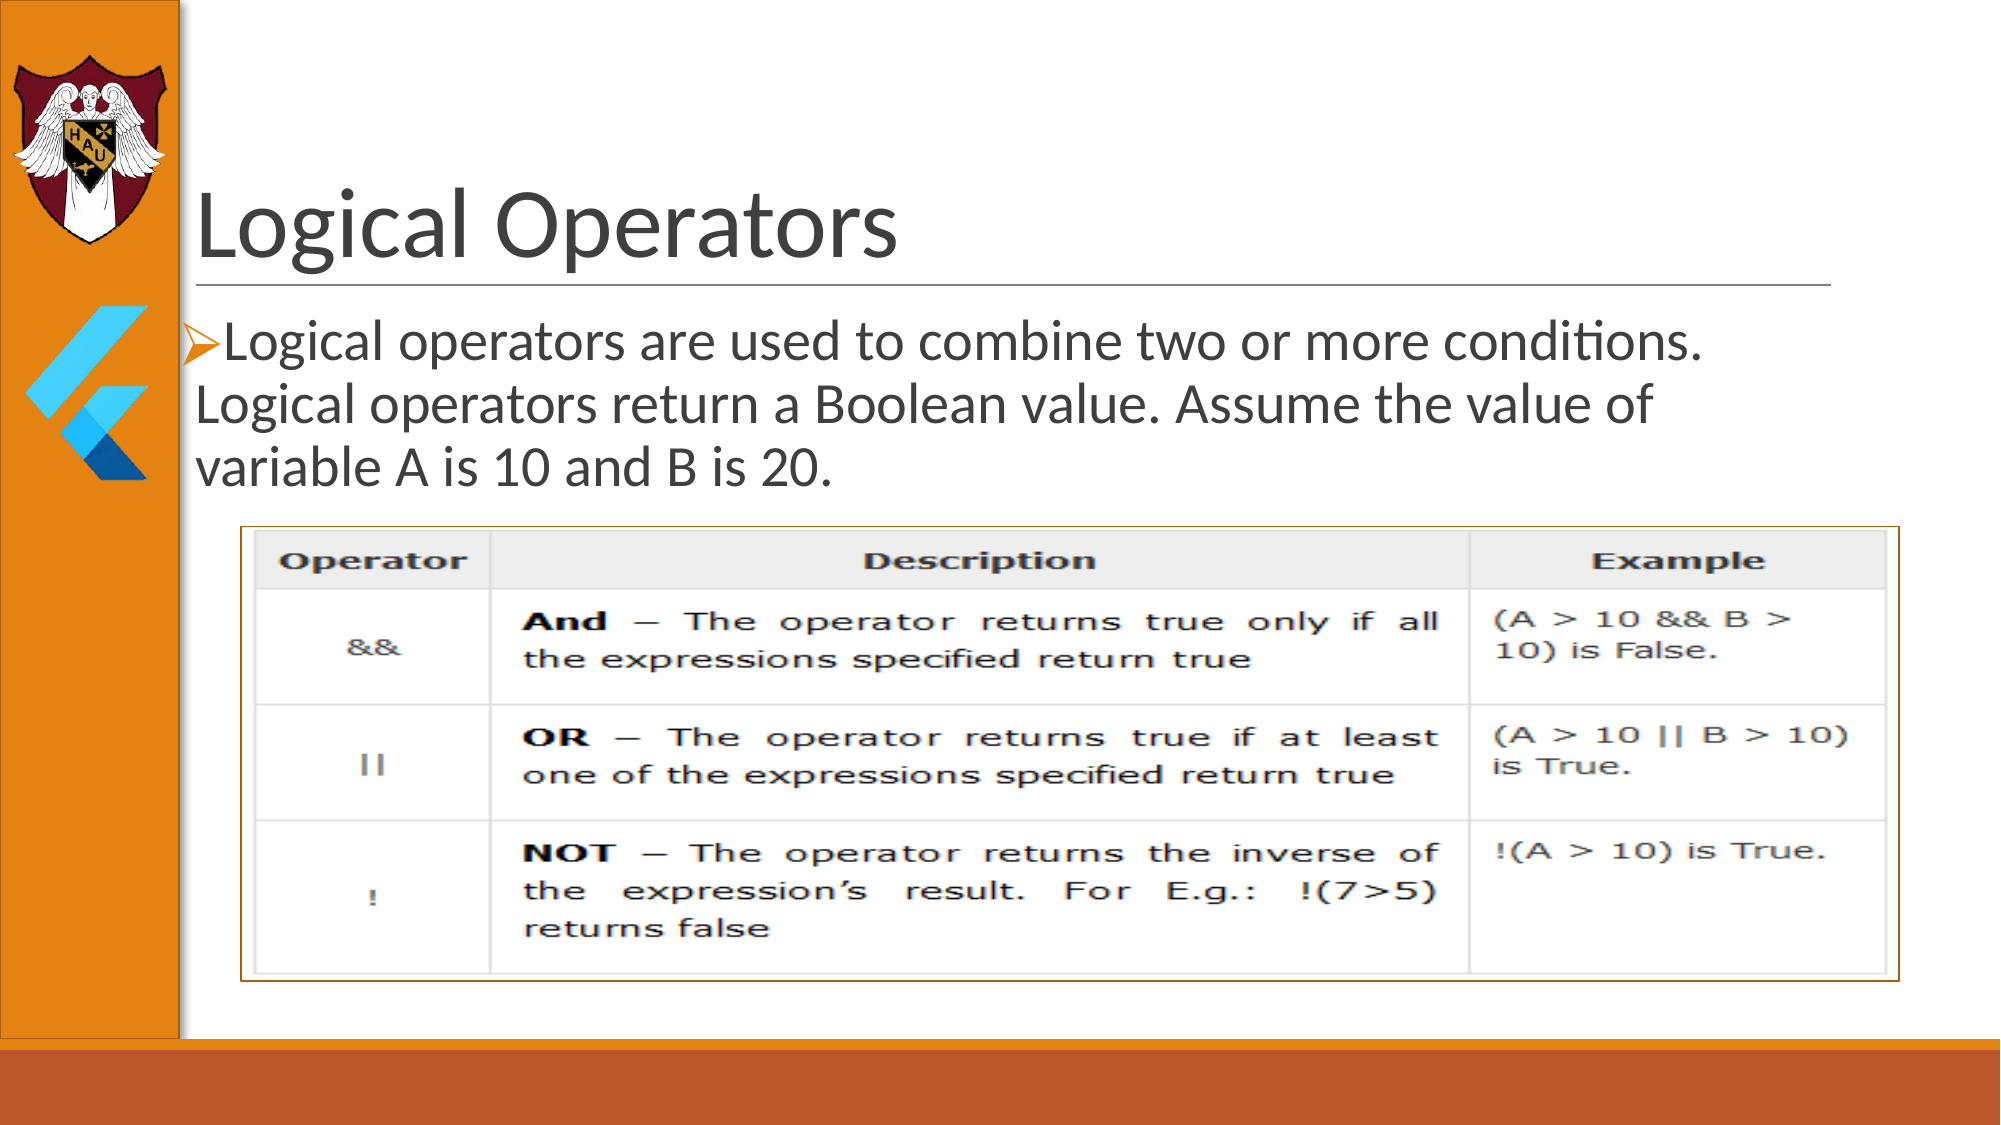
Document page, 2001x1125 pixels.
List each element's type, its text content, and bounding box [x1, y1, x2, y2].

list Logical operators are used to combine two or more conditions. Logical operators return a Boolean value. Assume the value of variable A is 10 and B is 20. [180, 302, 1830, 963]
picture [10, 46, 169, 250]
picture [241, 527, 1899, 981]
picture [7, 302, 165, 483]
title Logical Operators [180, 47, 1830, 285]
